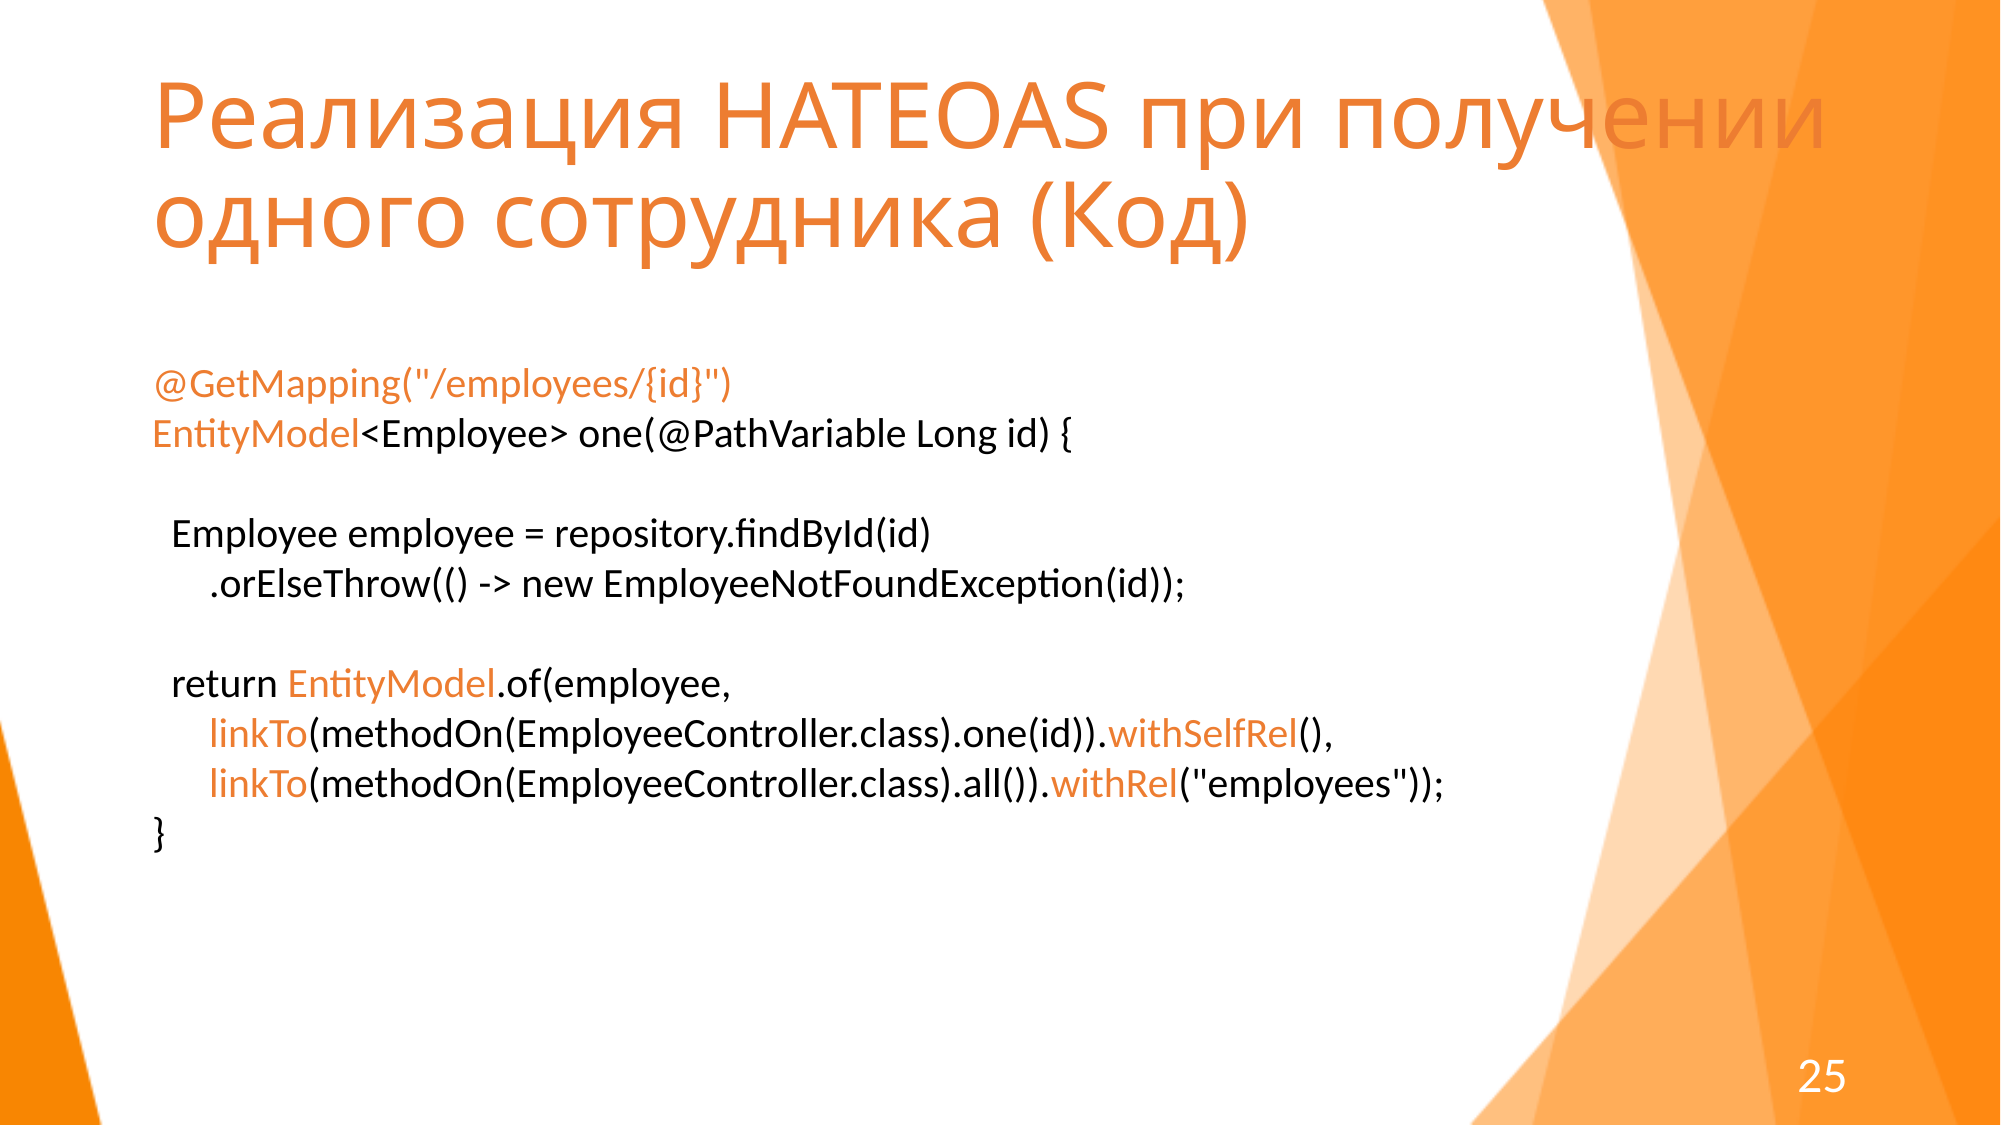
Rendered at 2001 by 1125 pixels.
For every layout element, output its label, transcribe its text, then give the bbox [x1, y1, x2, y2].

slide_number 25 [1412, 1042, 1863, 1103]
text_box @GetMapping("/employees/{id}") EntityModel<Employee> one(@PathVariable Long id) { Employee employee = repository.findById(id) .orElseThrow(() -> new EmployeeNotFoundException(id)); return EntityModel.of(employee, linkTo(methodOn(EmployeeController.class).one(id)).withSelfRel(), linkTo(methodOn(EmployeeController.class).all()).withRel("employees")); } [137, 347, 1580, 863]
title Реализация HATEOAS при получении одного сотрудника (Код) [137, 59, 1863, 278]
picture [0, 0, 2001, 1125]
